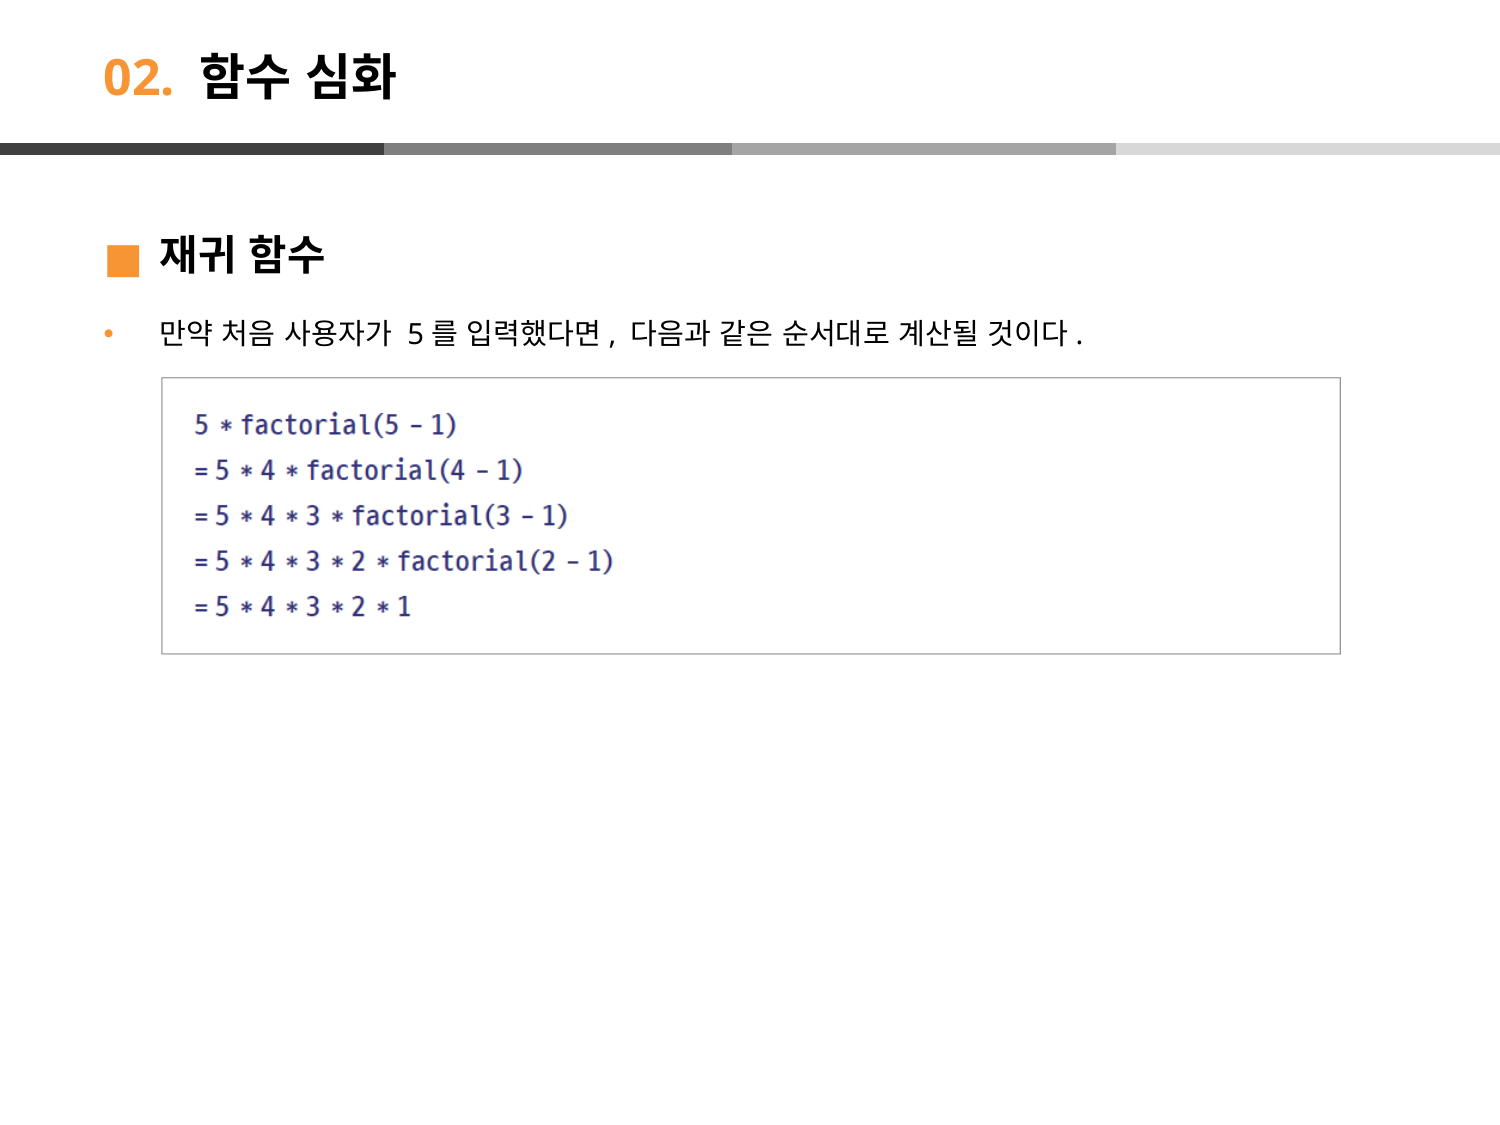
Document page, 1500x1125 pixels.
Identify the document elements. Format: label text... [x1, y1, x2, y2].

picture [159, 375, 1341, 658]
title 02. 함수 심화 [88, 30, 1211, 121]
list 재귀 함수 [88, 196, 1436, 291]
text_box 만약 처음 사용자가 5를 입력했다면, 다음과 같은 순서대로 계산될 것이다. [88, 290, 1365, 362]
